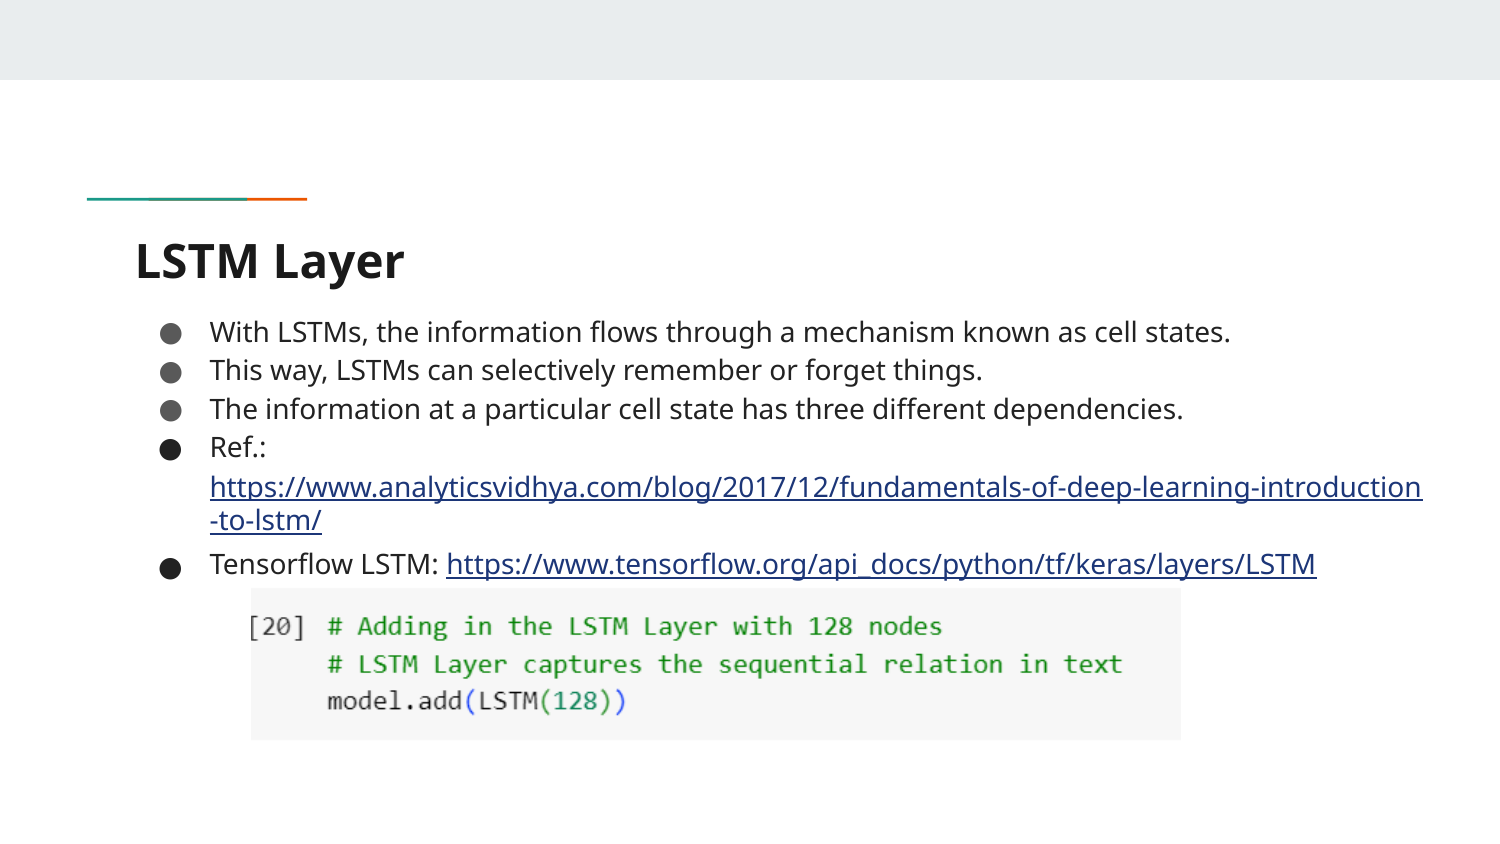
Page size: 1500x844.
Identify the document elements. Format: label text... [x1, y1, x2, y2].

picture [250, 581, 1182, 749]
list With LSTMs, the information flows through a mechanism known as cell states. This way, LSTMs can selectively remember or forget things. The information at a particular cell state has three different dependencies. Ref.: https://www.analyticsvidhya.com/blog/2017/12/fundamentals-of-deep-learning-introduction-to-lstm/ Tensorflow LSTM: https://www.tensorflow.org/api_docs/python/tf/keras/layers/LSTM [119, 294, 1443, 666]
title LSTM Layer [119, 216, 1381, 294]
